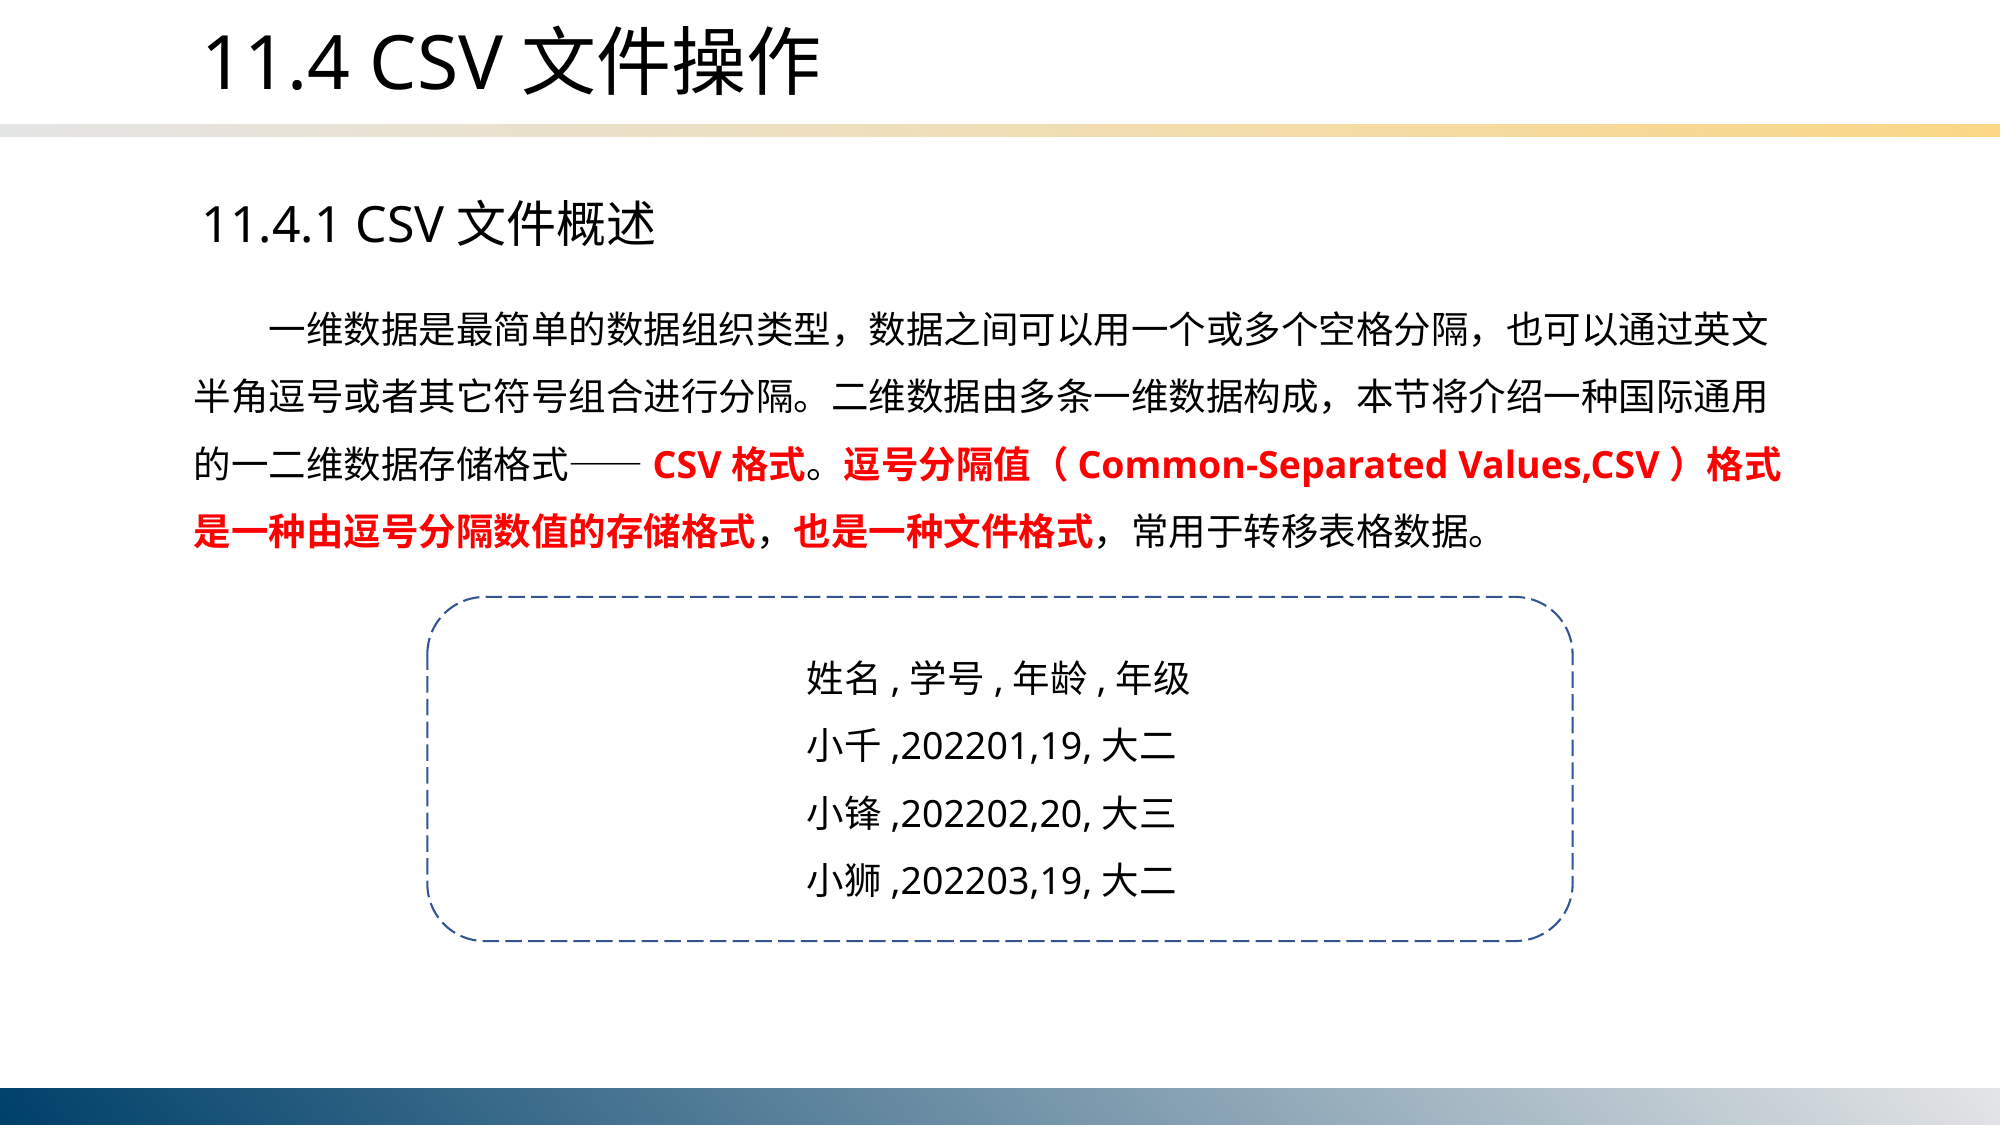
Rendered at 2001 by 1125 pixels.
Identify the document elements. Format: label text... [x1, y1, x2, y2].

text_box [426, 595, 1574, 943]
text_box 11.4.1 CSV文件概述 [186, 184, 1052, 260]
text_box 11.4 CSV文件操作 [186, 7, 1106, 113]
text_box 一维数据是最简单的数据组织类型，数据之间可以用一个或多个空格分隔，也可以通过英文半角逗号或者其它符号组合进行分隔。二维数据由多条一维数据构成，本节将介绍一种国际通用的一二维数据存储格式——CSV格式。逗号分隔值（Common-Separated Values,CSV）格式是一种由逗号分隔数值的存储格式，也是一种文件格式，常用于转移表格数据。 [178, 275, 1821, 561]
